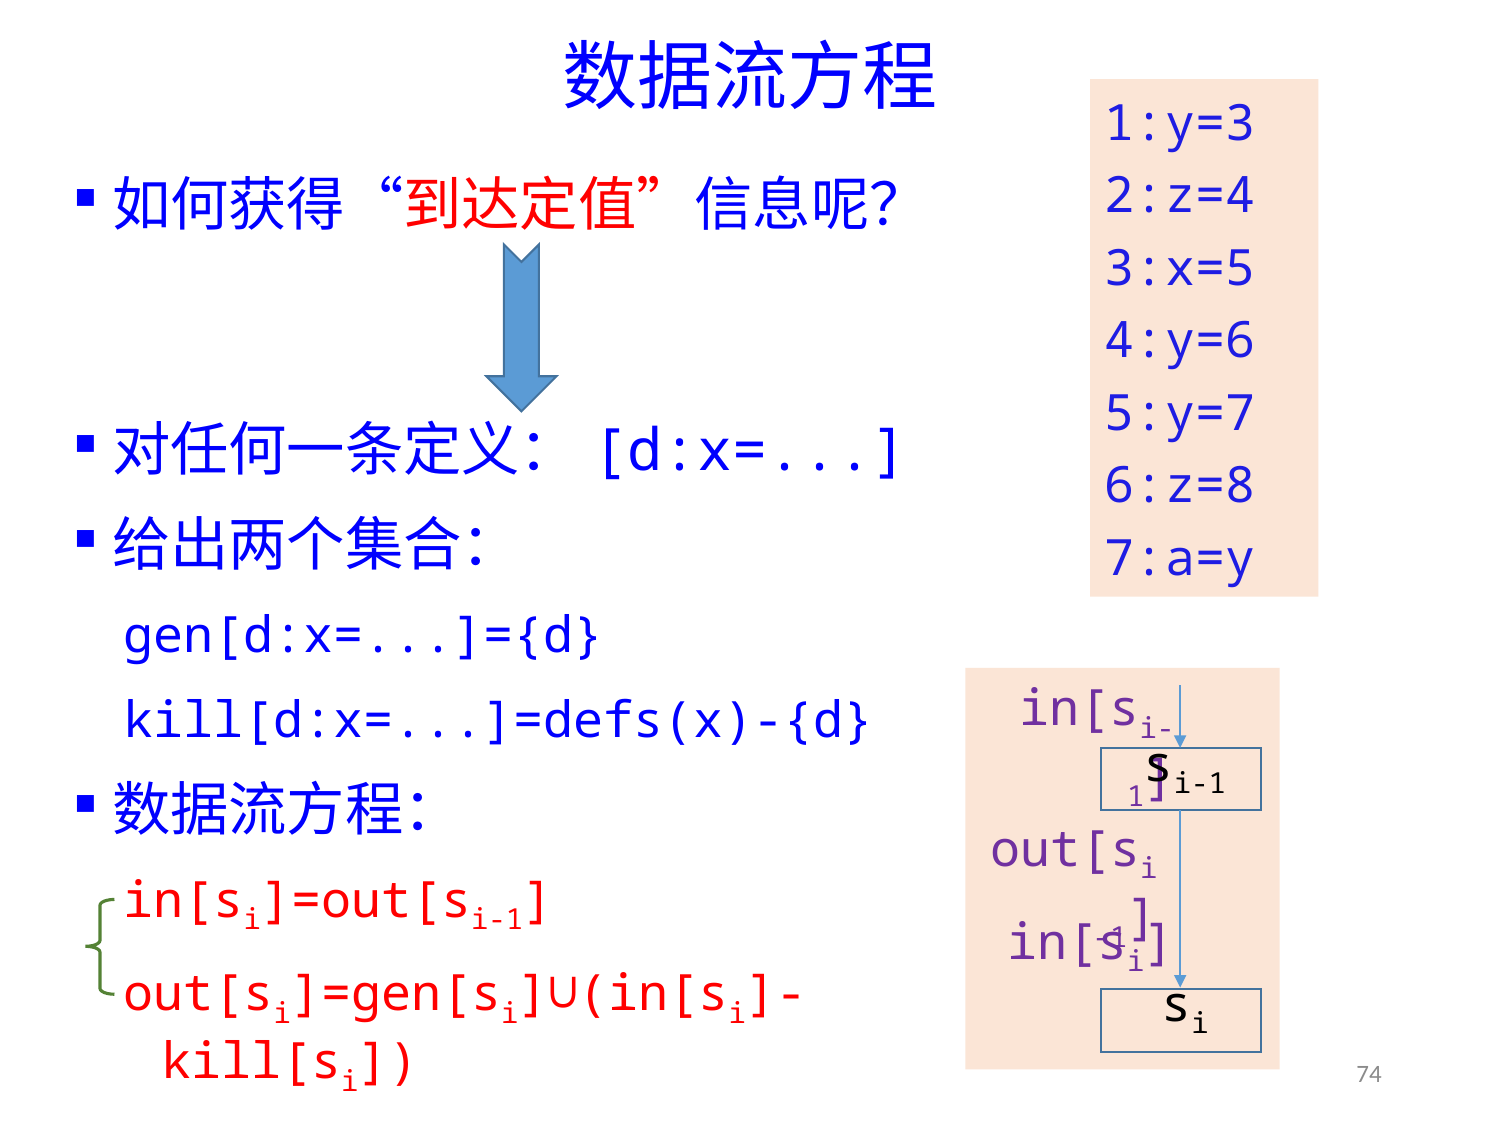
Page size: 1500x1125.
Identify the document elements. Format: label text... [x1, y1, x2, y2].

text_box [85, 898, 115, 995]
text_box [964, 667, 1281, 1070]
list 如何获得“到达定值”信息呢？ 对任何一条定义：[d:x=...] 给出两个集合： gen[d:x=...]={d} kill[d:x=...]=defs(x)-{d} 数据流方程： in[si]=out[si-1] out[si]=gen[si]∪(in[si]-kill[si]) [59, 159, 973, 1068]
title 数据流方程 [102, 13, 1398, 146]
text_box [483, 241, 559, 413]
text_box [978, 675, 1262, 1052]
slide_number 74 [1059, 1042, 1397, 1103]
text_box 1:y=3 2:z=4 3:x=5 4:y=6 5:y=7 6:z=8 7:a=y [1089, 78, 1319, 598]
